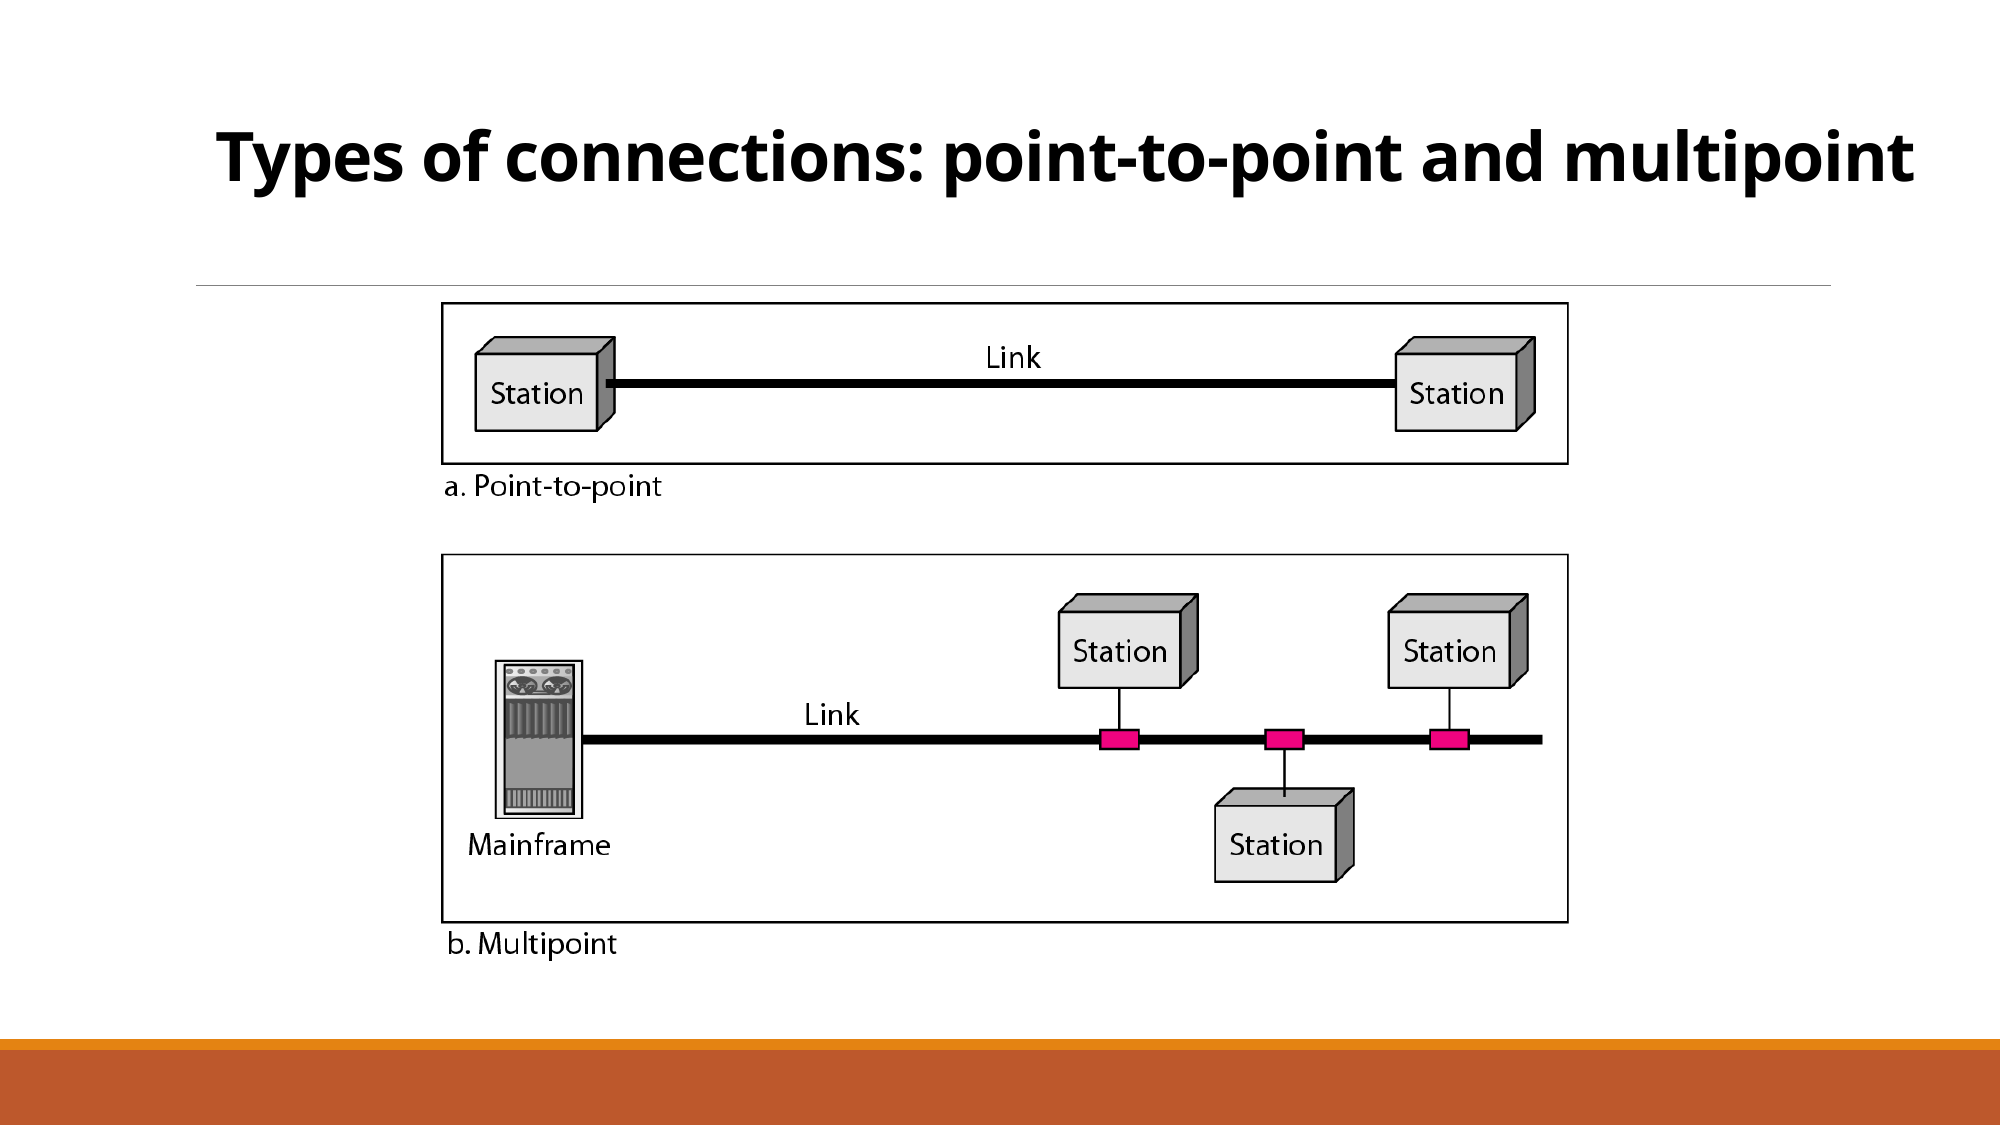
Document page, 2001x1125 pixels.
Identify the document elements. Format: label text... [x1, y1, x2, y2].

title Types of connections: point-to-point and multipoint [180, 47, 1935, 285]
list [440, 302, 1569, 964]
